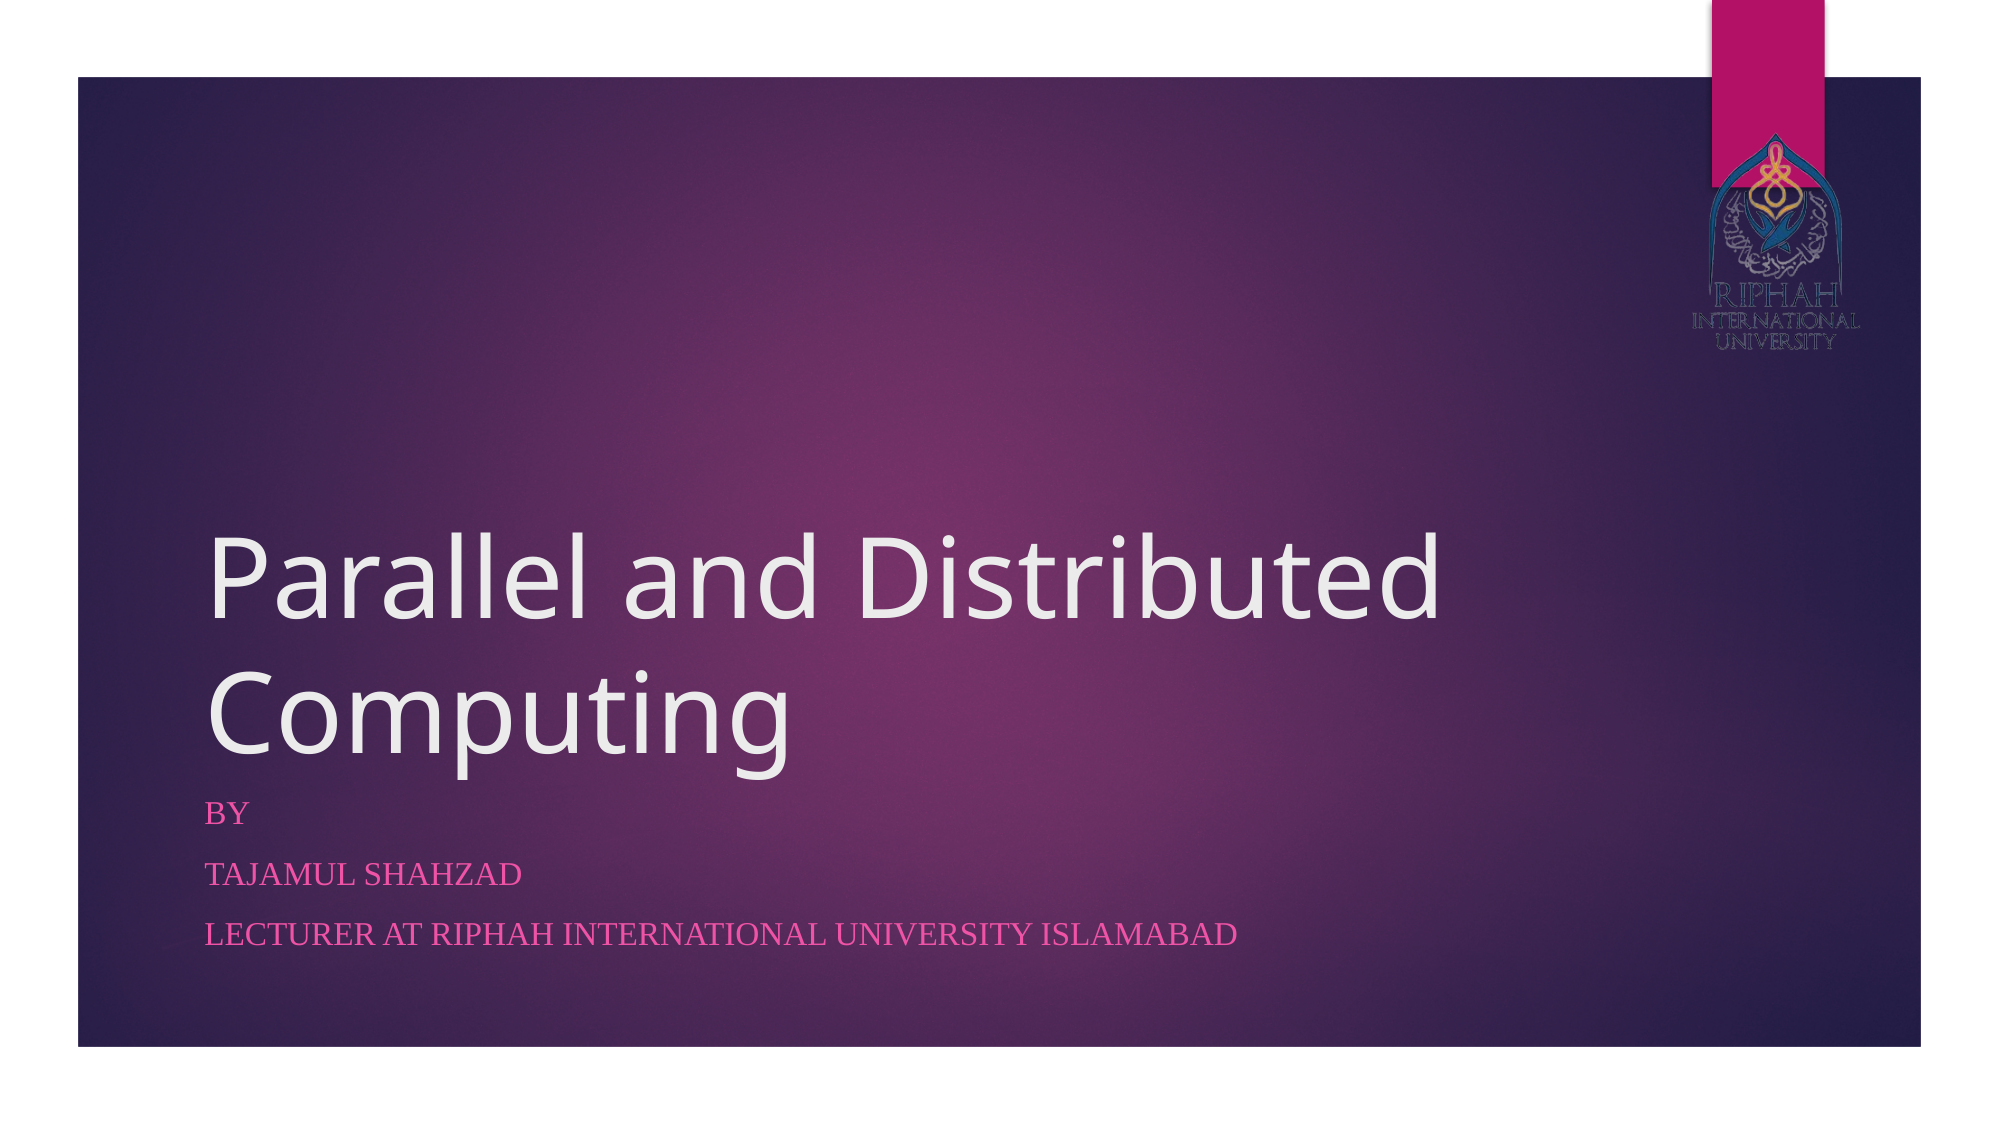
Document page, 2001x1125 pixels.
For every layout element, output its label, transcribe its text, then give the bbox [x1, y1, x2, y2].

subtitle BY Tajamul Shahzad Lecturer at Riphah international university Islamabad [189, 783, 1638, 988]
title Parallel and Distributed Computing [189, 344, 1638, 783]
picture [1653, 120, 1899, 366]
